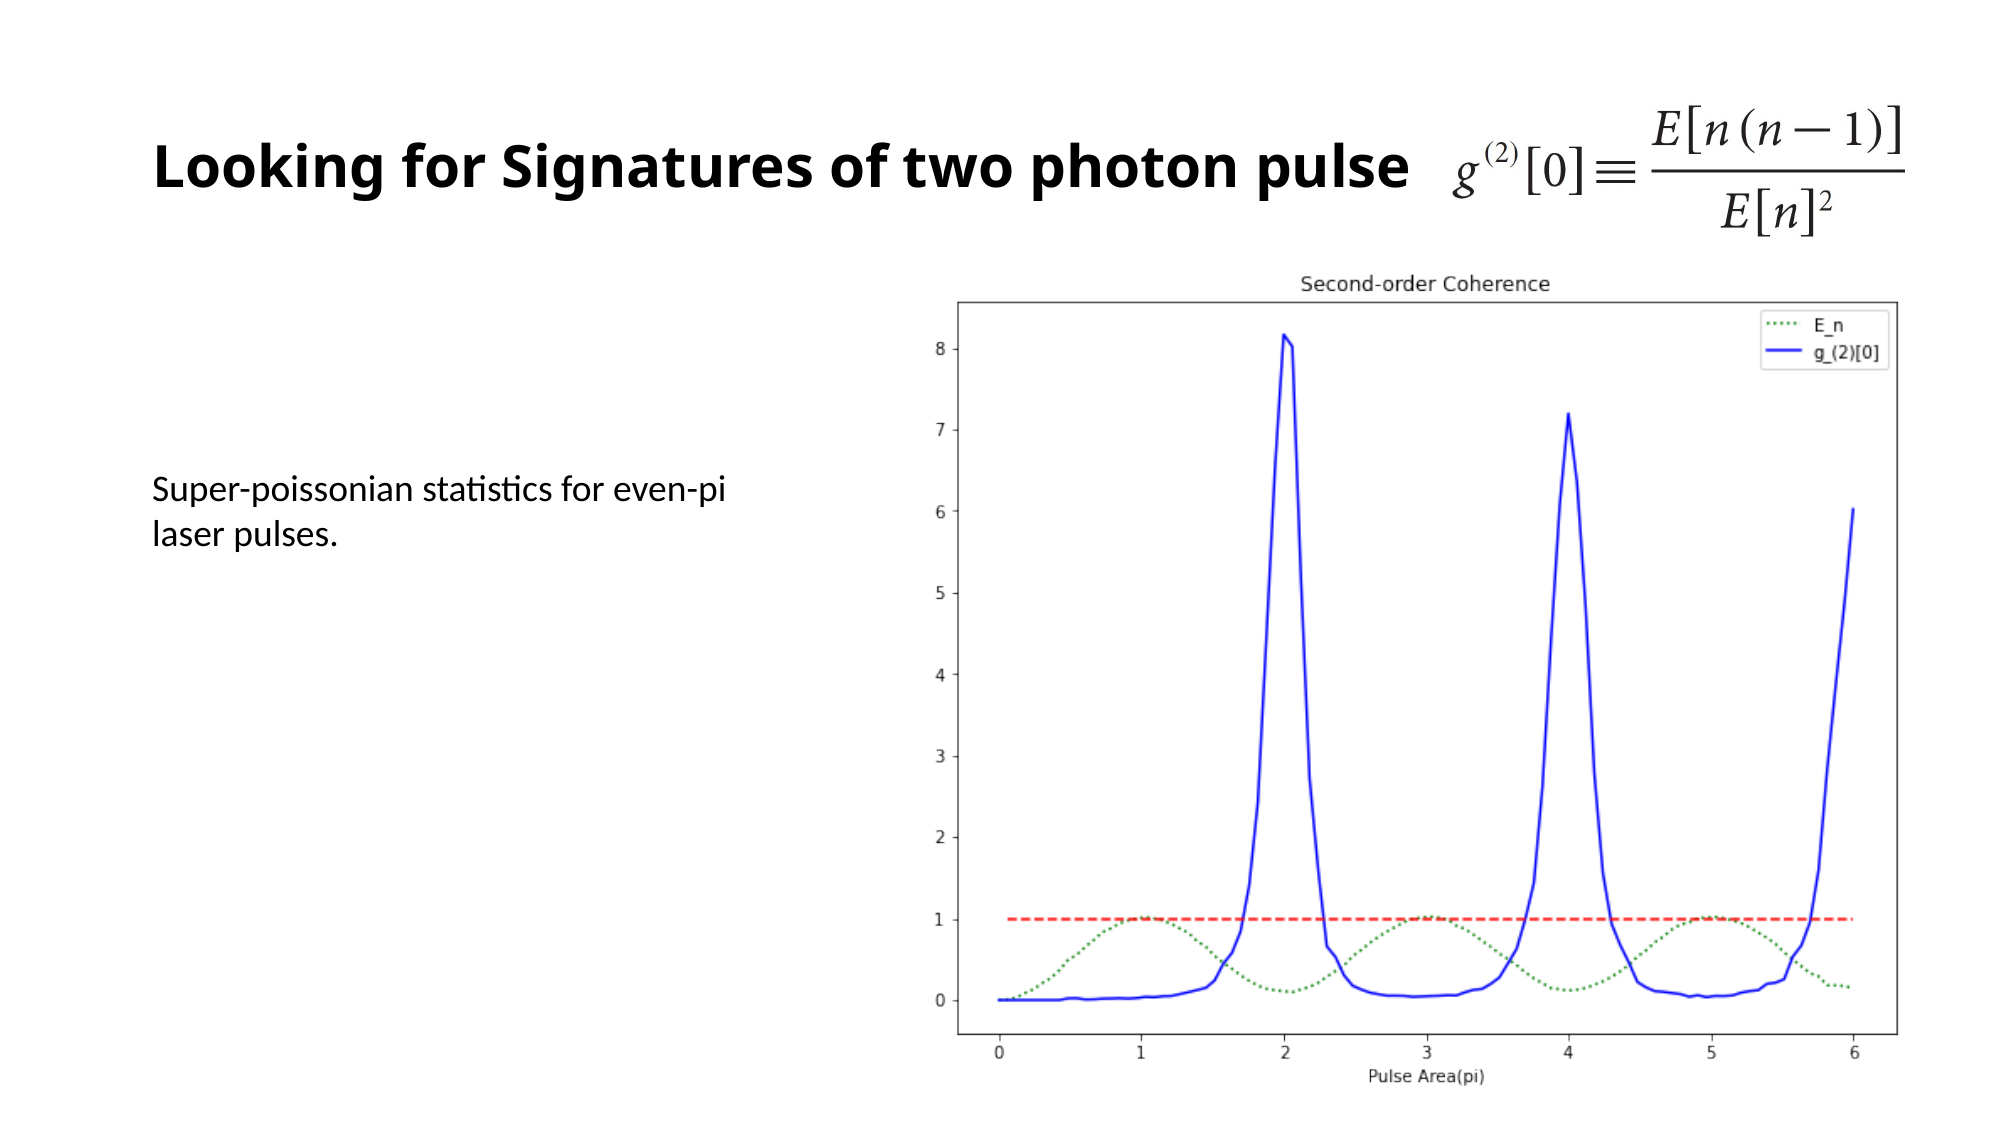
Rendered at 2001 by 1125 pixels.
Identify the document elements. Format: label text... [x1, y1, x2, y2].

title [137, 59, 1409, 278]
picture [922, 59, 1952, 1098]
text_box Super-poissonian statistics for even-pi laser pulses. [137, 456, 750, 562]
